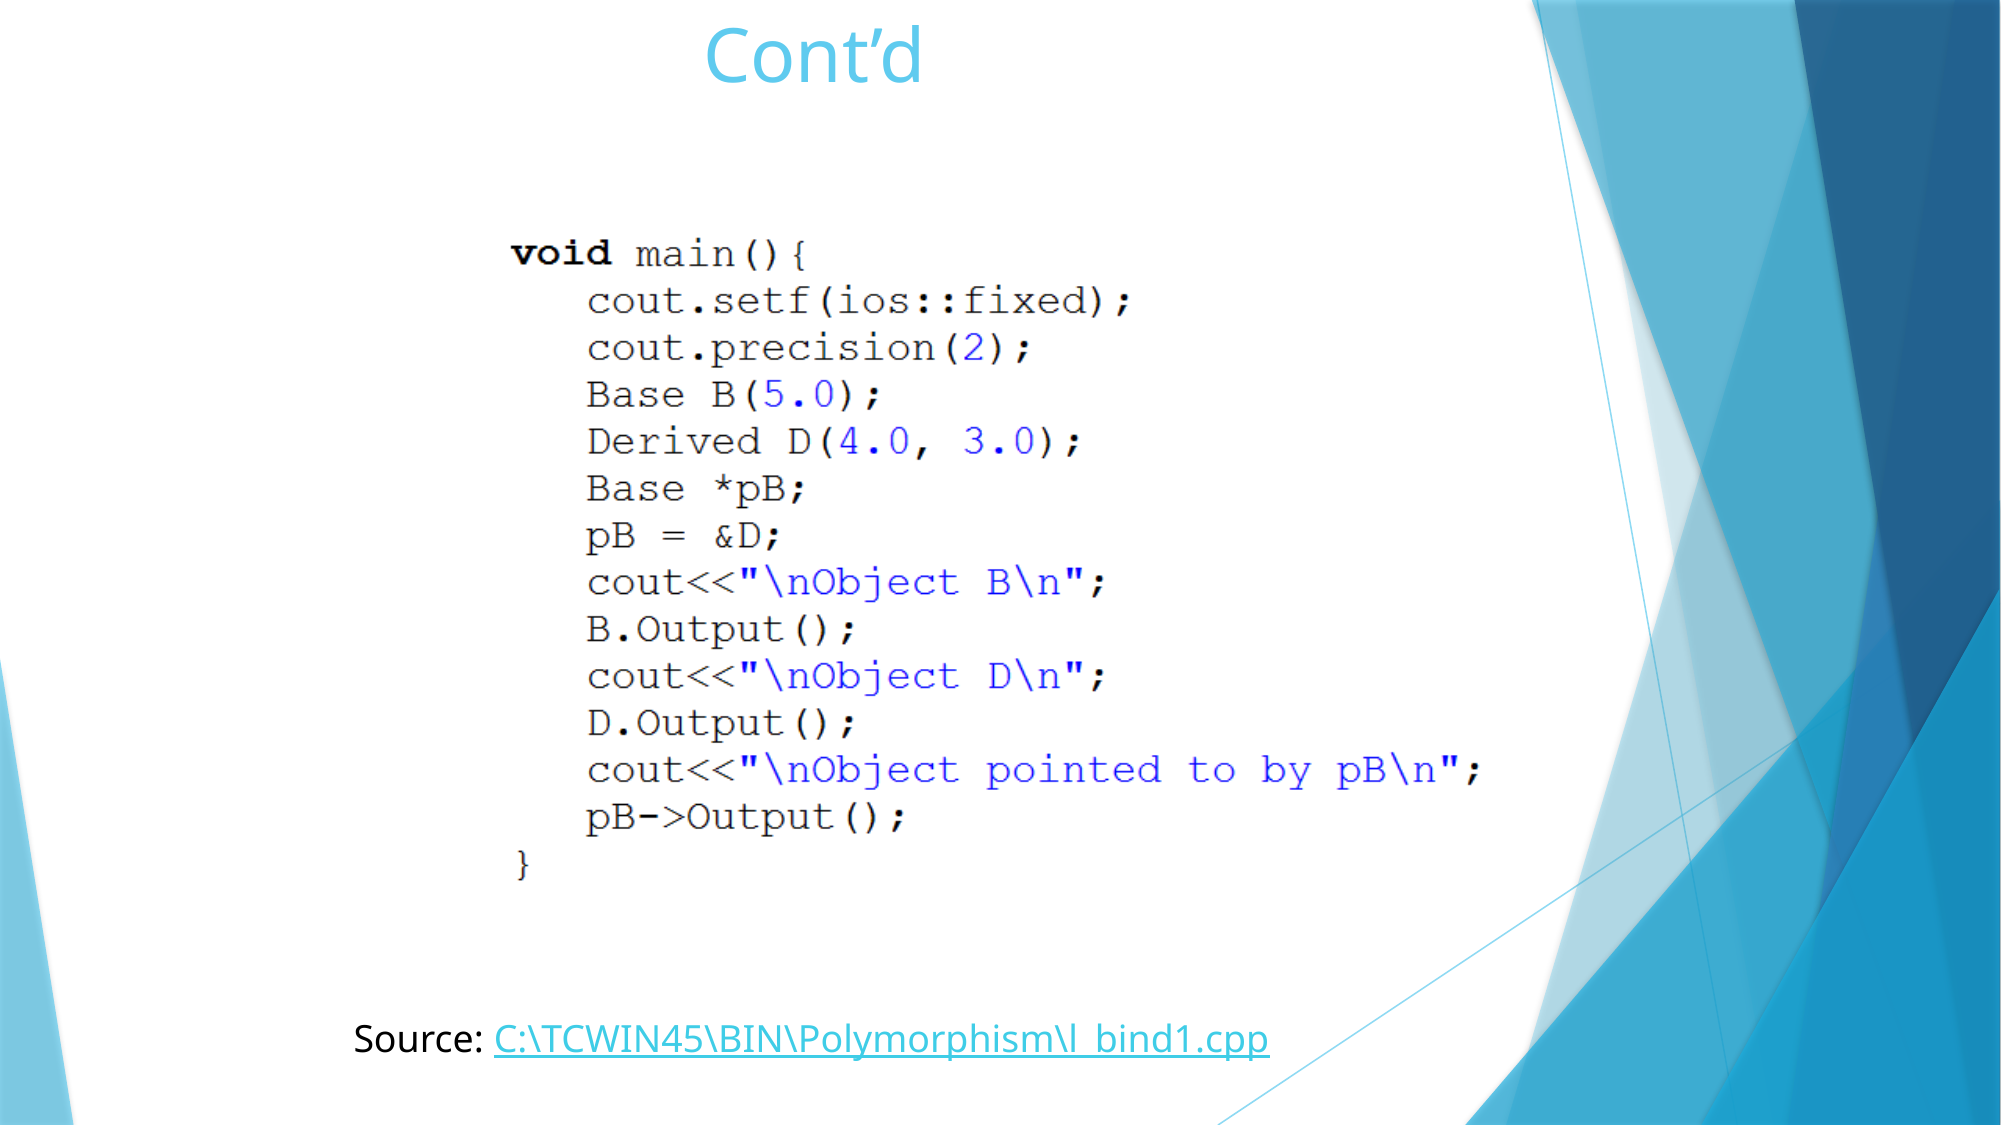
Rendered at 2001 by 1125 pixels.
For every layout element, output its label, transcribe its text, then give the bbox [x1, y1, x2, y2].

picture [504, 234, 1495, 891]
text_box Source: C:\TCWIN45\BIN\Polymorphism\l_bind1.cpp [338, 1007, 1402, 1074]
title Cont’d [109, 0, 1520, 217]
